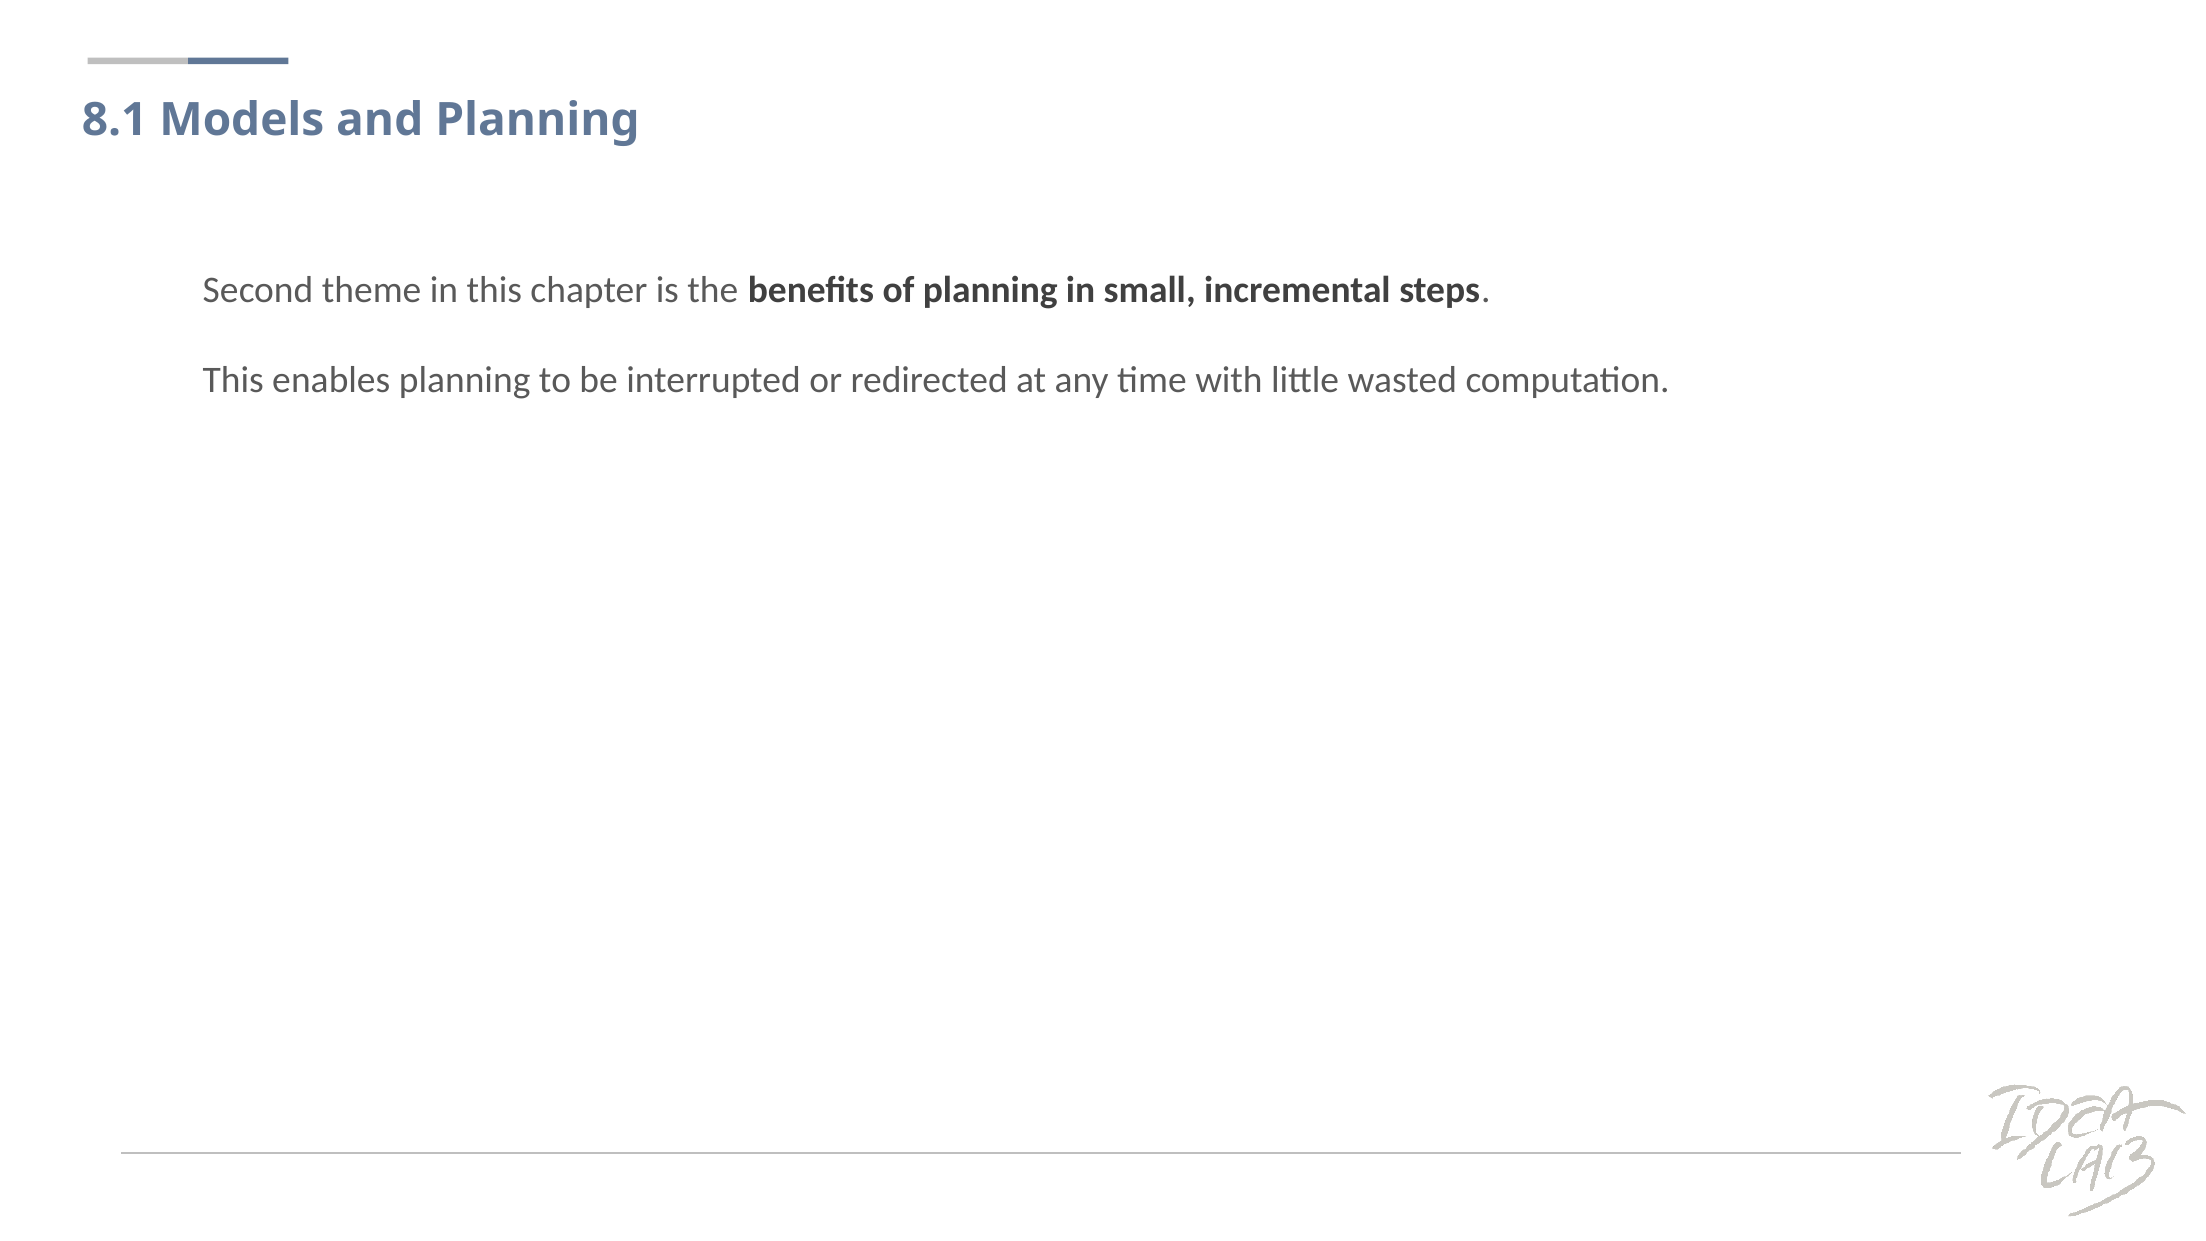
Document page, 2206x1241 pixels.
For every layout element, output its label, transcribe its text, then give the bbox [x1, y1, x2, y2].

text_box Second theme in this chapter is the benefits of planning in small, incremental steps. This enables planning to be interrupted or redirected at any time with little wasted computation. [188, 257, 2016, 453]
text_box 8.1 Models and Planning [67, 82, 1328, 152]
